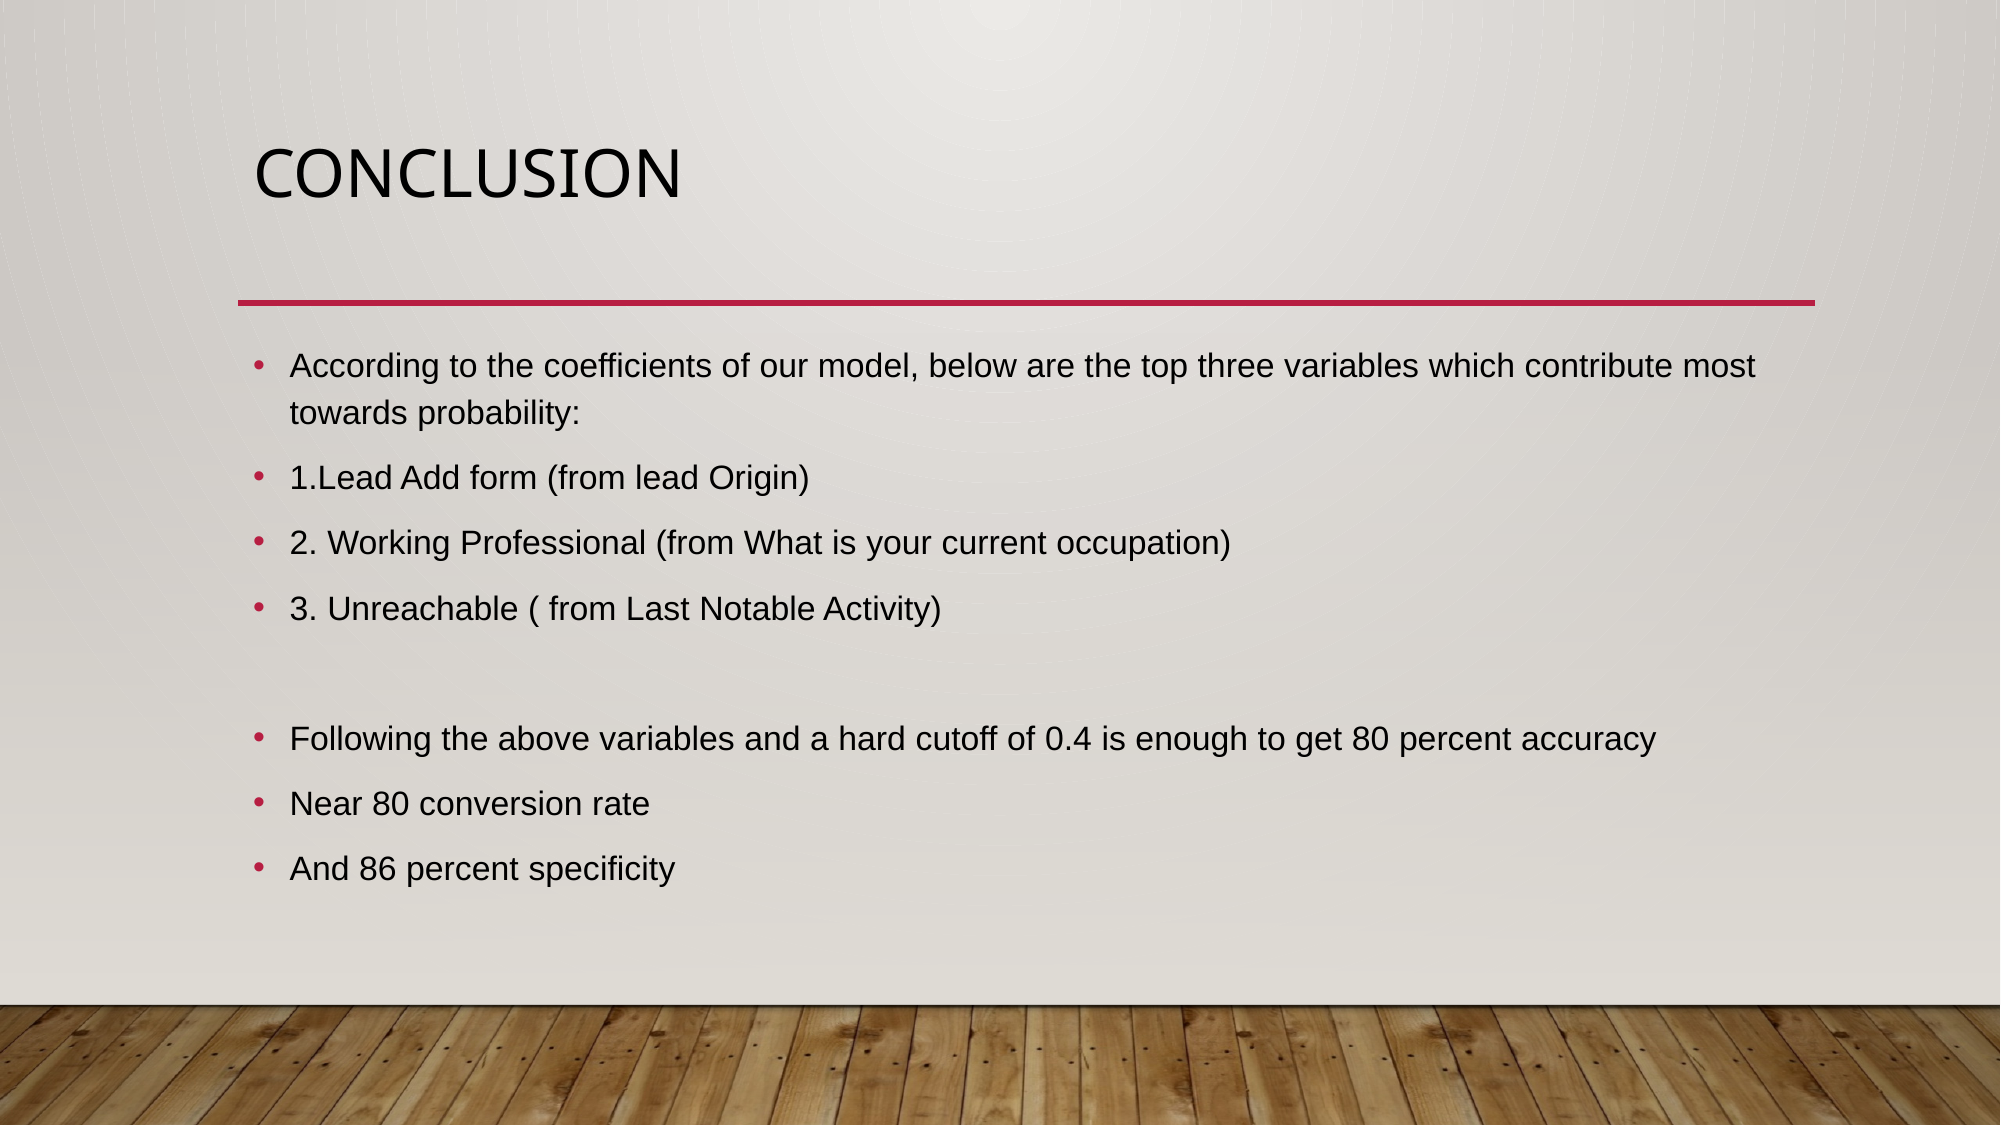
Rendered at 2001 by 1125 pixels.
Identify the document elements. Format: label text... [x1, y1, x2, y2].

picture [0, 1005, 2000, 1125]
list According to the coefficients of our model, below are the top three variables which contribute most towards probability: 1.Lead Add form (from lead Origin) 2. Working Professional (from What is your current occupation) 3. Unreachable ( from Last Notable Activity) Following the above variables and a hard cutoff of 0.4 is enough to get 80 percent accuracy Near 80 conversion rate And 86 percent specificity [238, 330, 1814, 897]
title Conclusion [238, 131, 1814, 305]
